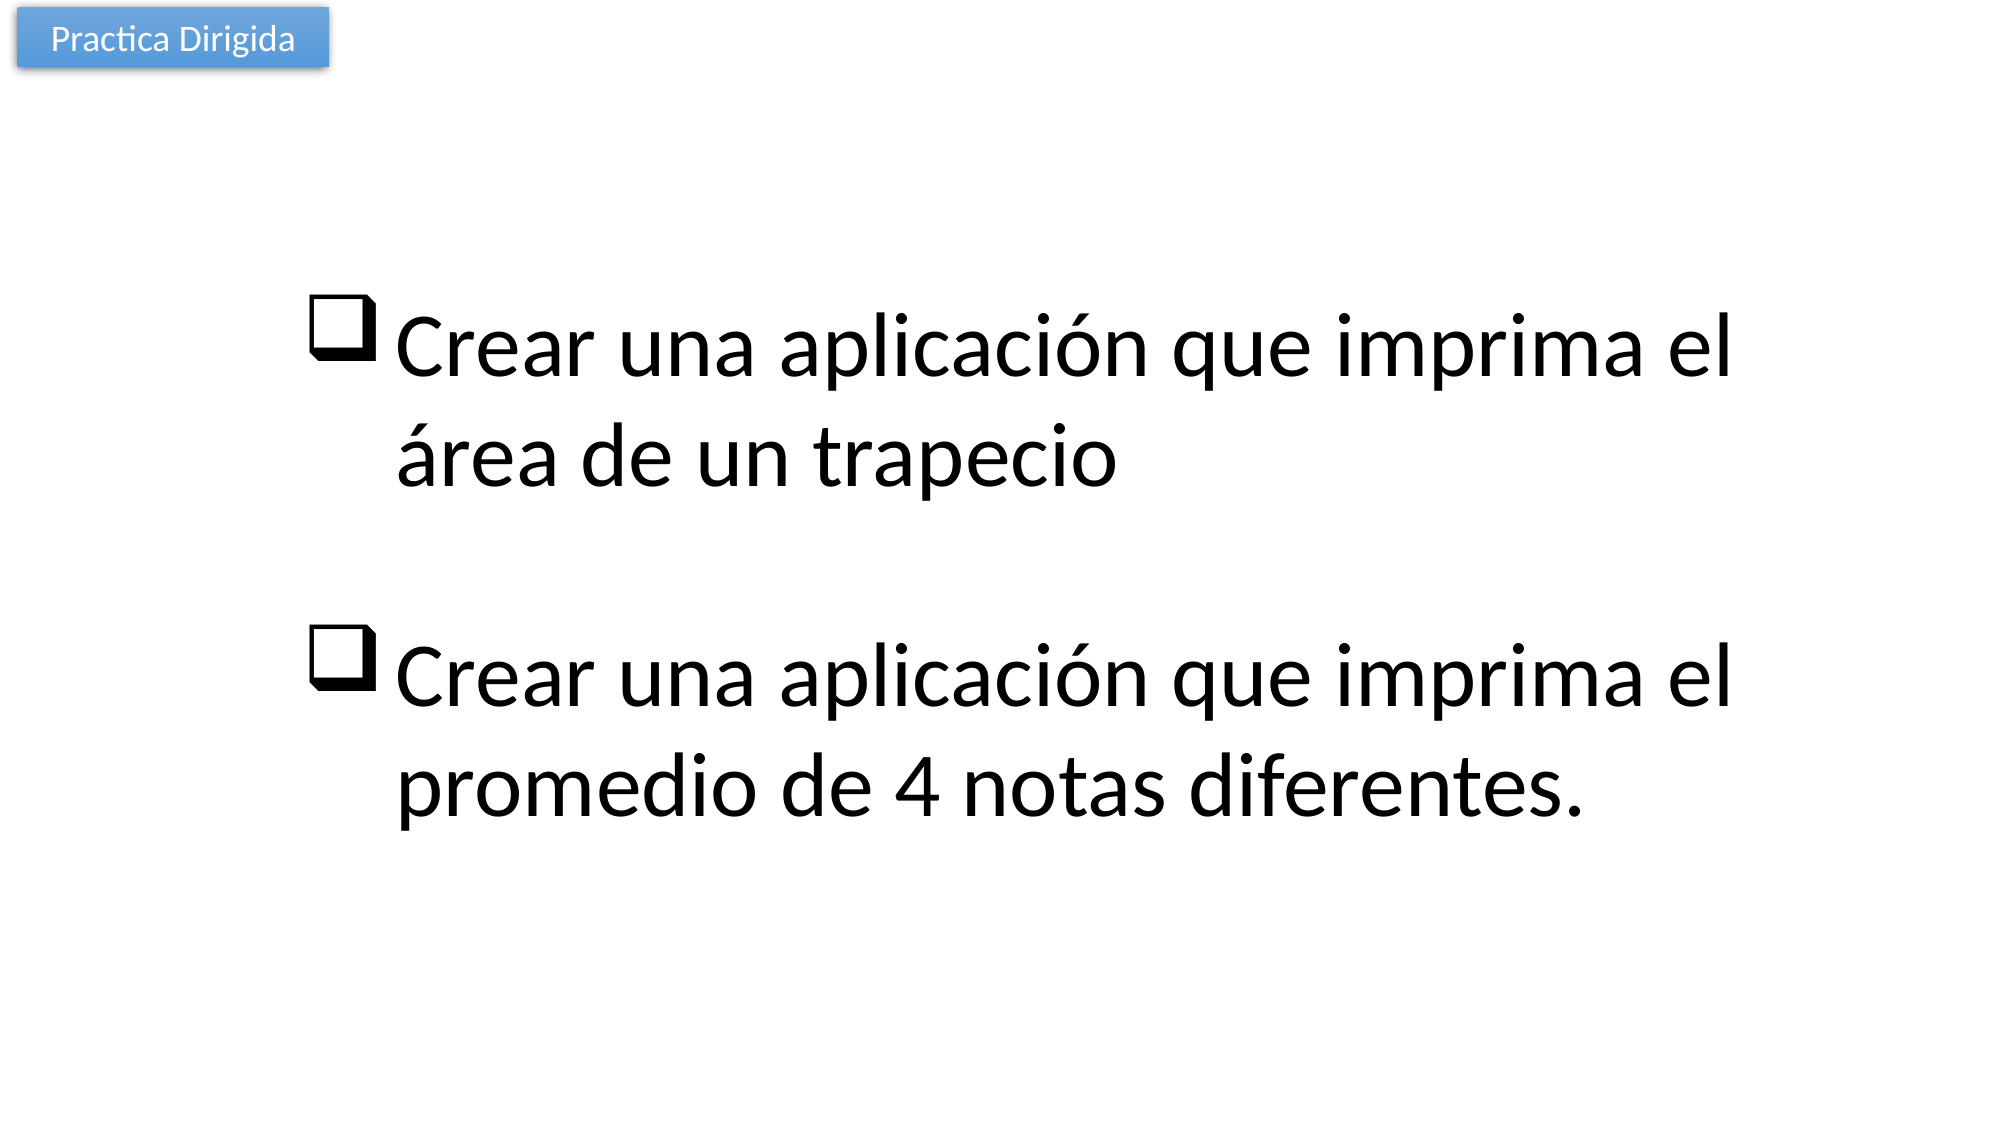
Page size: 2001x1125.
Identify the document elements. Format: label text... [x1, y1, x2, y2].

text_box Practica Dirigida [17, 7, 330, 67]
text_box Crear una aplicación que imprima el área de un trapecio Crear una aplicación que imprima el promedio de 4 notas diferentes. [287, 277, 1768, 842]
